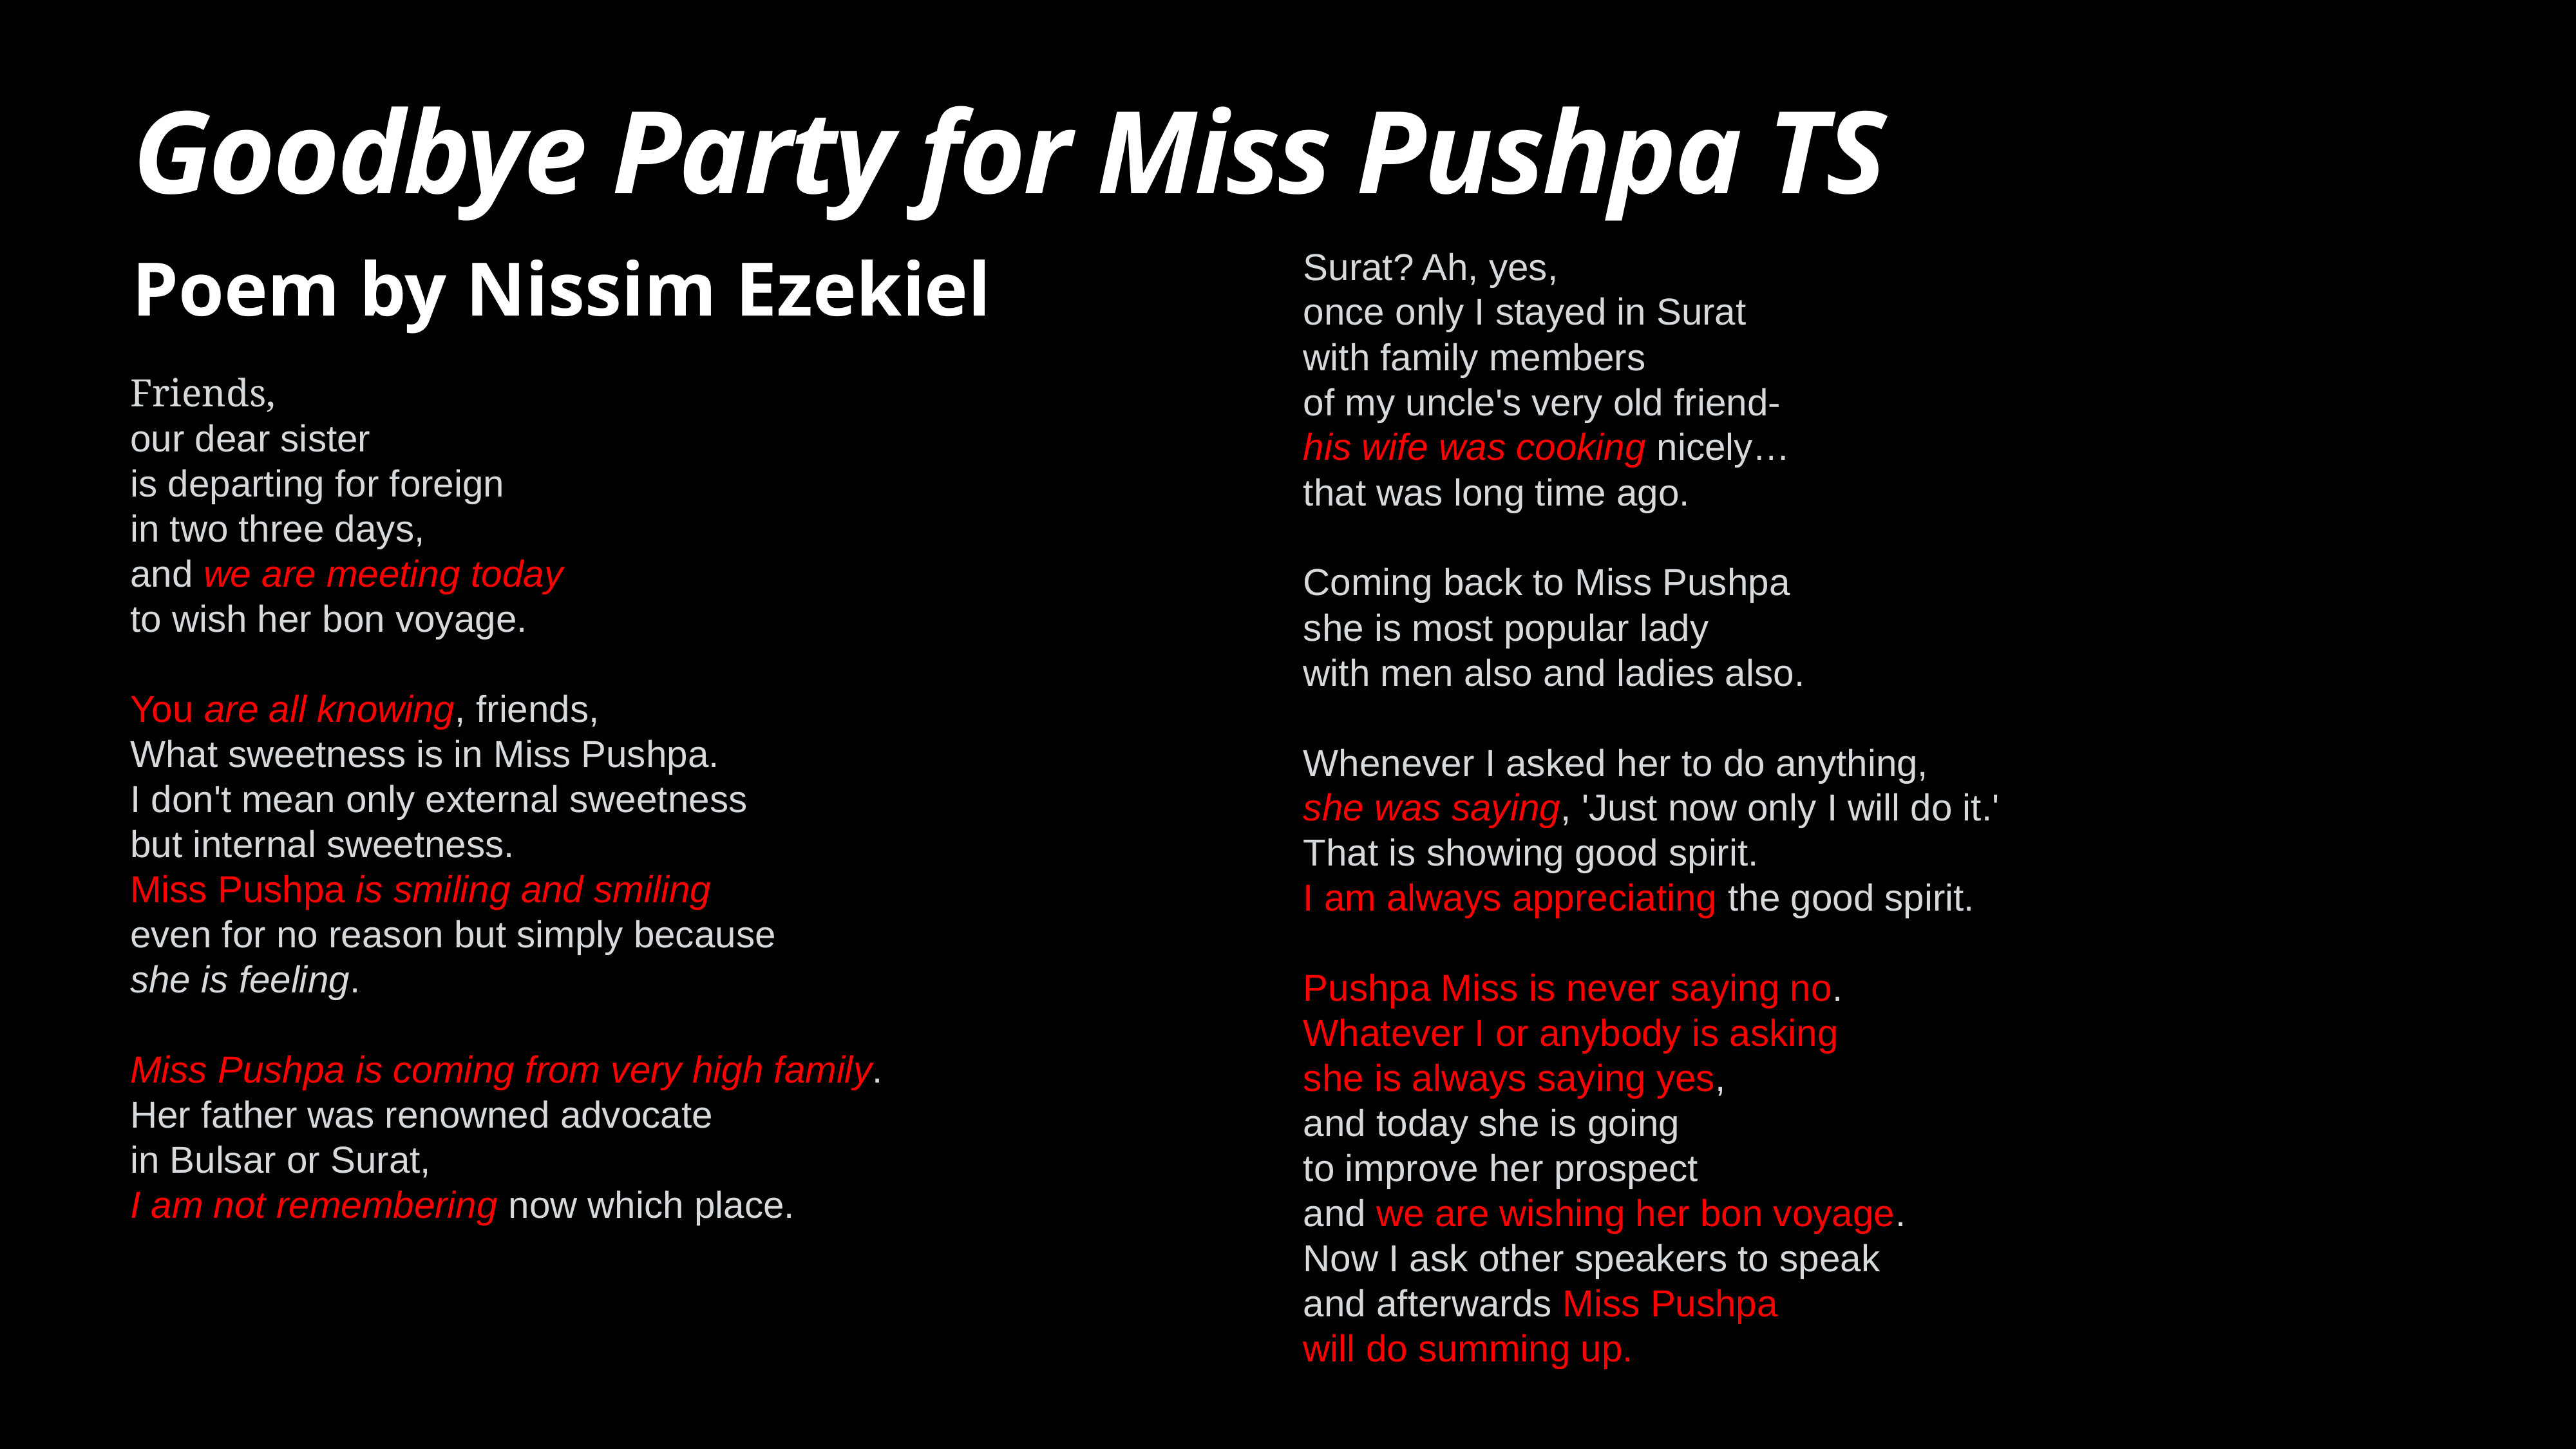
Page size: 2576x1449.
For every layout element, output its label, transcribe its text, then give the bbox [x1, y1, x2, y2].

list Friends, our dear sister is departing for foreign in two three days, and we are meeting today to wish her bon voyage. You are all knowing, friends, What sweetness is in Miss Pushpa. I don't mean only external sweetness but internal sweetness. Miss Pushpa is smiling and smiling even for no reason but simply because she is feeling. Miss Pushpa is coming from very high family. Her father was renowned advocate in Bulsar or Surat, I am not remembering now which place. [124, 363, 1282, 1394]
list Poem by Nissim Ezekiel [127, 236, 2449, 337]
text_box Surat? Ah, yes, once only I stayed in Surat with family members of my uncle's very old friend- his wife was cooking nicely… that was long time ago. Coming back to Miss Pushpa she is most popular lady with men also and ladies also. Whenever I asked her to do anything, she was saying, 'Just now only I will do it.' That is showing good spirit. I am always appreciating the good spirit. Pushpa Miss is never saying no. Whatever I or anybody is asking she is always saying yes, and today she is going to improve her prospect and we are wishing her bon voyage. Now I ask other speakers to speak and afterwards Miss Pushpa will do summing up. [1298, 237, 2389, 1188]
title Goodbye Party for Miss Pushpa TS [127, 100, 2449, 236]
